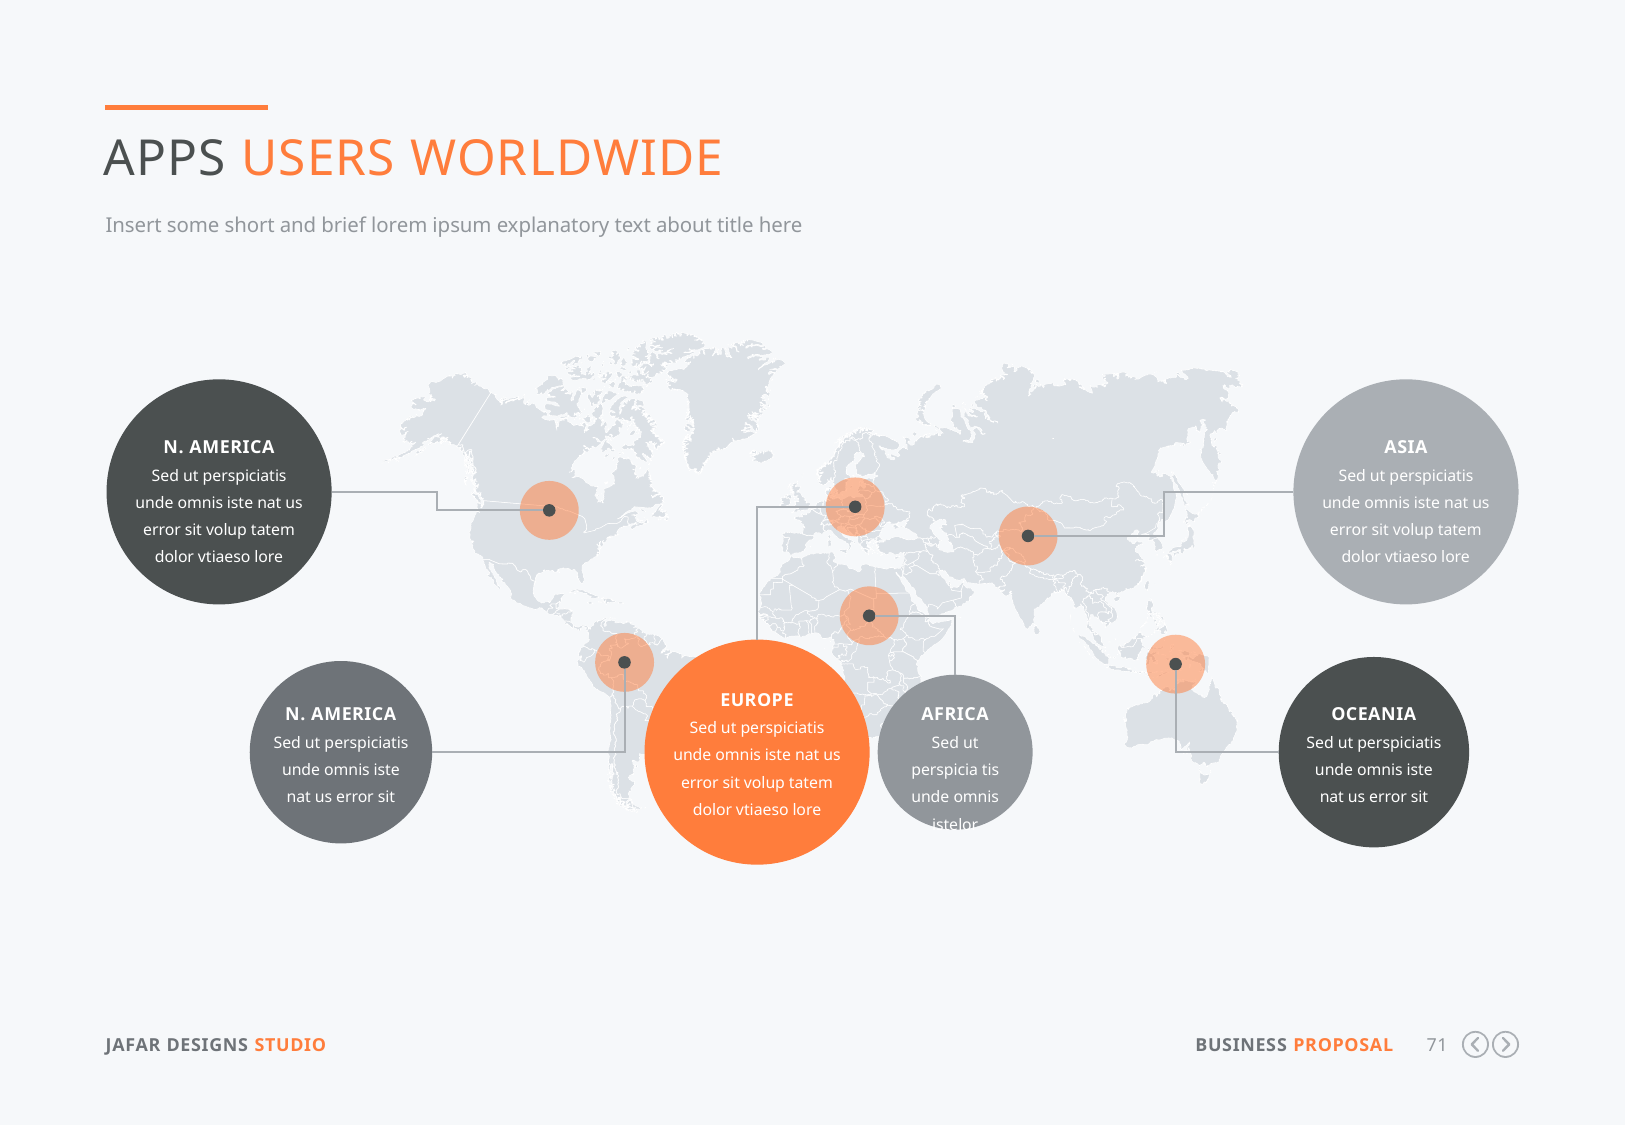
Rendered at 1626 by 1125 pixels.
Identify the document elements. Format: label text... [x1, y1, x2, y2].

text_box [486, 614, 571, 807]
text_box [661, 813, 853, 866]
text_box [757, 506, 849, 640]
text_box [595, 632, 655, 692]
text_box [1034, 491, 1294, 536]
list Apps Users Worldwide [103, 125, 1518, 187]
text_box [133, 567, 305, 606]
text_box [670, 687, 844, 820]
text_box [1292, 378, 1520, 565]
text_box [1175, 670, 1279, 753]
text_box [132, 435, 306, 567]
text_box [1146, 634, 1206, 694]
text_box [1305, 702, 1443, 807]
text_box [885, 605, 945, 686]
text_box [519, 480, 579, 540]
text_box [248, 659, 411, 845]
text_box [381, 332, 1244, 813]
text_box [331, 491, 543, 511]
list Insert some short and brief lorem ipsum explanatory text about title here [105, 209, 1519, 241]
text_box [825, 477, 885, 537]
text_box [886, 702, 1024, 807]
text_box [272, 702, 410, 807]
text_box [1320, 567, 1492, 606]
text_box [105, 378, 333, 565]
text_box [1319, 435, 1493, 567]
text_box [998, 506, 1058, 566]
text_box [905, 813, 1005, 831]
text_box [1277, 655, 1471, 849]
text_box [839, 586, 899, 646]
